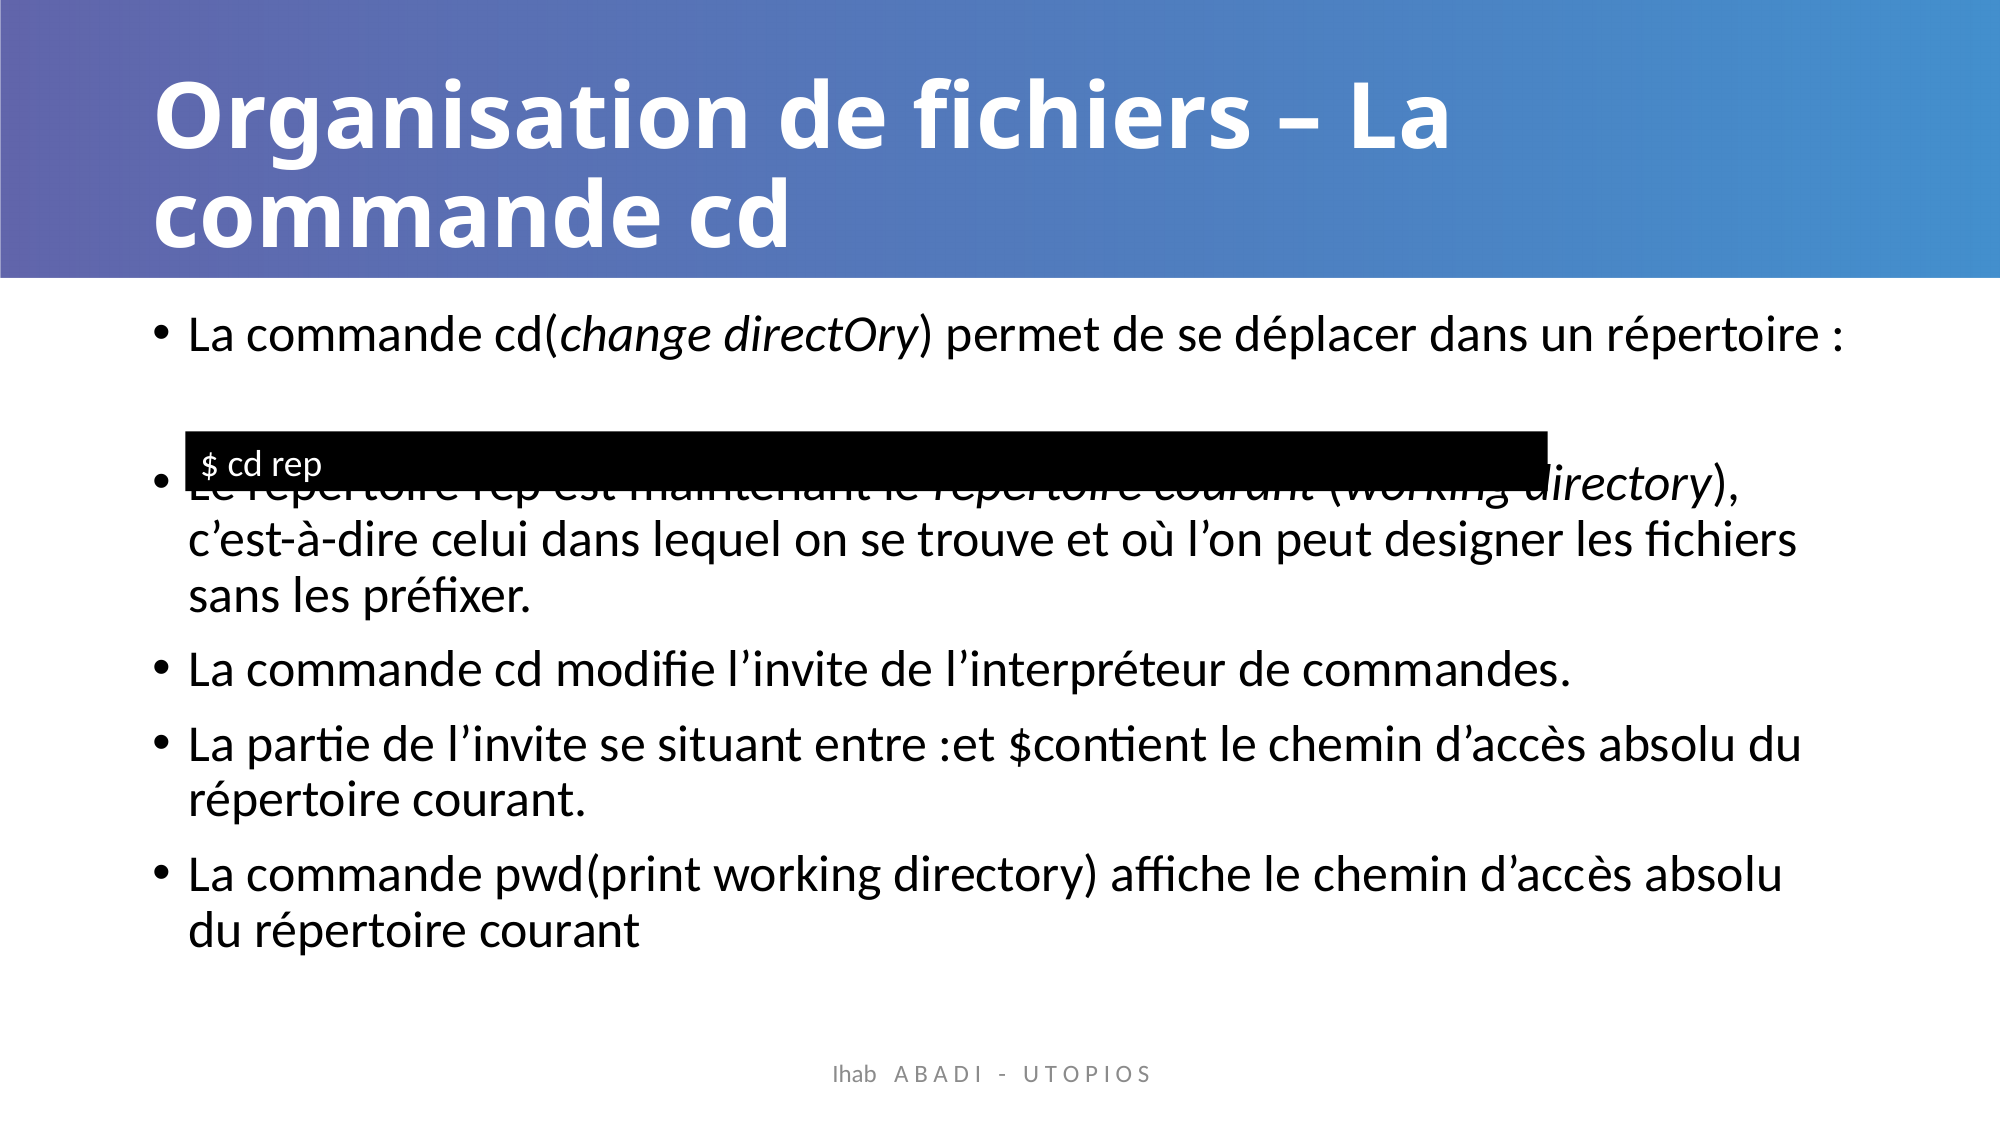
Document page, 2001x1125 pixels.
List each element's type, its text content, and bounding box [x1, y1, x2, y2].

list La commande cd(change directOry) permet de se déplacer dans un répertoire : Le répertoire rep est maintenant le répertoire courant (working directory), c’est-à-dire celui dans lequel on se trouve et où l’on peut designer les fichiers sans les préfixer. La commande cd modifie l’invite de l’interpréteur de commandes. La partie de l’invite se situant entre :et $contient le chemin d’accès absolu du répertoire courant. La commande pwd(print working directory) affiche le chemin d’accès absolu du répertoire courant [137, 299, 1863, 1014]
text_box $ cd rep [185, 431, 1548, 492]
title Organisation de fichiers – La commande cd [137, 59, 1863, 278]
footer Ihab A B A D I - U T O P I O S [662, 1042, 1338, 1103]
picture [0, 0, 2000, 278]
